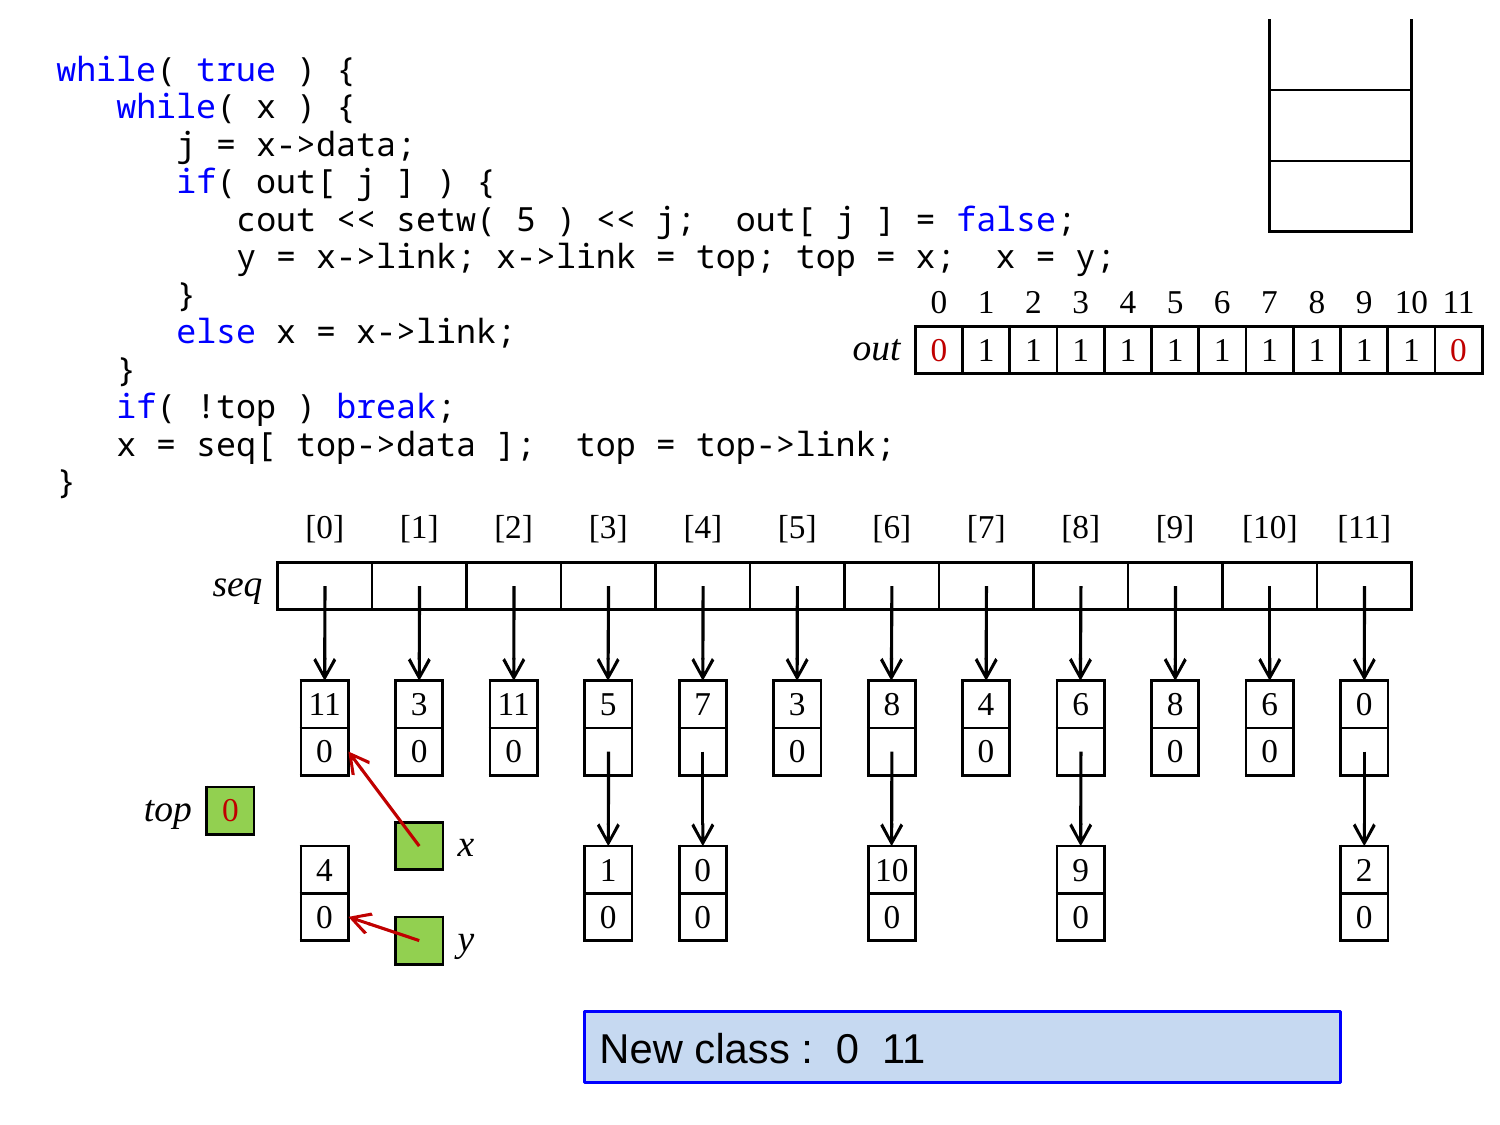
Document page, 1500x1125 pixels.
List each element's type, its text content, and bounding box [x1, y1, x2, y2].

table_cell 1 [964, 328, 1008, 372]
list while( true ) { while( x ) { j = x->data; if( out[ j ] ) { cout << setw( 5 ) << j; out[ j ] = false; y = x->link; x->link = top; top = x; x = y; } else x = x->link; } if( !top ) break; x = seq[ top->data ]; top = top->link; } [41, 42, 1152, 516]
text_box New class : 0 11 [584, 1011, 1341, 1083]
table_header 7 [1246, 279, 1293, 325]
table_header 3 [397, 682, 441, 727]
table_header [5] [750, 492, 845, 561]
text_box y [444, 916, 490, 965]
table_cell 1 [1200, 328, 1245, 372]
table_cell [1271, 91, 1410, 160]
table_header 10 [870, 847, 914, 892]
table_header [6] [845, 492, 939, 561]
table_header [9] [1128, 492, 1223, 561]
table_cell 1 [1247, 328, 1292, 372]
text_box top [135, 786, 205, 835]
table_header 2 [1010, 279, 1057, 325]
table_cell 0 [1247, 729, 1292, 774]
table_header [7] [939, 492, 1034, 561]
table_header 11 [1435, 279, 1482, 325]
table_cell [279, 564, 371, 608]
table_cell 0 [586, 895, 631, 939]
table_cell [751, 564, 843, 608]
table_header 2 [1342, 847, 1387, 892]
table_header [8] [1034, 492, 1128, 561]
table_header 1 [586, 847, 631, 892]
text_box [336, 763, 432, 835]
table_cell [870, 729, 914, 774]
table_header 8 [1153, 682, 1197, 727]
table_cell [373, 564, 465, 608]
table_cell 0 [302, 895, 347, 939]
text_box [348, 916, 420, 941]
table_header 4 [1104, 279, 1152, 325]
table_cell 1 [1389, 328, 1434, 372]
table_header 11 [302, 682, 347, 727]
table_header 0 [208, 788, 253, 833]
table_header 9 [1058, 847, 1103, 892]
table_cell [681, 729, 725, 774]
table_cell 0 [1153, 729, 1197, 774]
table_header 4 [302, 847, 347, 892]
table_cell [586, 729, 631, 774]
table_header 6 [1199, 279, 1246, 325]
table_header 3 [775, 682, 820, 727]
table_header [397, 824, 442, 868]
table_header [3] [561, 492, 656, 561]
table_cell 1 [1011, 328, 1056, 372]
table_cell 1 [1342, 328, 1386, 372]
table_cell [1129, 564, 1221, 608]
table_header 7 [681, 682, 725, 727]
table_cell 0 [775, 729, 820, 774]
table_cell 0 [964, 729, 1008, 774]
table_cell [940, 564, 1032, 608]
table_header [2] [467, 492, 561, 561]
table_cell [562, 564, 654, 608]
table_cell 0 [491, 729, 536, 774]
table_header 4 [964, 682, 1008, 727]
table_header 10 [1388, 279, 1435, 325]
table_cell [1318, 564, 1410, 608]
table_cell 0 [1058, 895, 1103, 939]
table_header [4] [656, 492, 750, 561]
table_header [1] [372, 492, 467, 561]
text_box out [844, 326, 916, 374]
table_cell [1271, 162, 1410, 230]
table_header 6 [1247, 682, 1292, 727]
table_cell [1224, 564, 1316, 608]
table_header 5 [1152, 279, 1199, 325]
table_cell 1 [1106, 328, 1150, 372]
table_cell [1342, 729, 1387, 774]
table_header 3 [1057, 279, 1104, 325]
table_cell [468, 564, 560, 608]
table_header 0 [681, 847, 725, 892]
table_cell 0 [397, 729, 441, 774]
text_box seq [182, 562, 278, 610]
table_header 6 [1058, 682, 1103, 727]
table_header 1 [963, 279, 1010, 325]
table_cell 0 [1342, 895, 1387, 939]
table_cell 1 [1153, 328, 1197, 372]
table_cell [1035, 564, 1127, 608]
table_cell [657, 564, 749, 608]
table_header [397, 918, 442, 963]
table_header 9 [1341, 279, 1388, 325]
table_cell [1058, 729, 1103, 774]
table_cell 1 [1295, 328, 1339, 372]
text_box x [444, 822, 490, 870]
table_header 11 [491, 682, 536, 727]
table_header [1271, 19, 1410, 89]
table_header 0 [1342, 682, 1387, 727]
table_header [11] [1317, 492, 1411, 561]
table_header [0] [278, 492, 372, 561]
table_cell 0 [870, 895, 914, 939]
table_header 5 [586, 682, 631, 727]
table_cell 0 [681, 895, 725, 939]
table_cell [846, 564, 938, 608]
table_cell 0 [1436, 328, 1481, 372]
table_header 8 [1293, 279, 1341, 325]
table_cell 0 [917, 328, 961, 372]
table_header 0 [915, 279, 963, 325]
table_header 8 [870, 682, 914, 727]
table_header [10] [1223, 492, 1317, 561]
table_cell 0 [302, 729, 347, 774]
table_cell 1 [1058, 328, 1103, 372]
